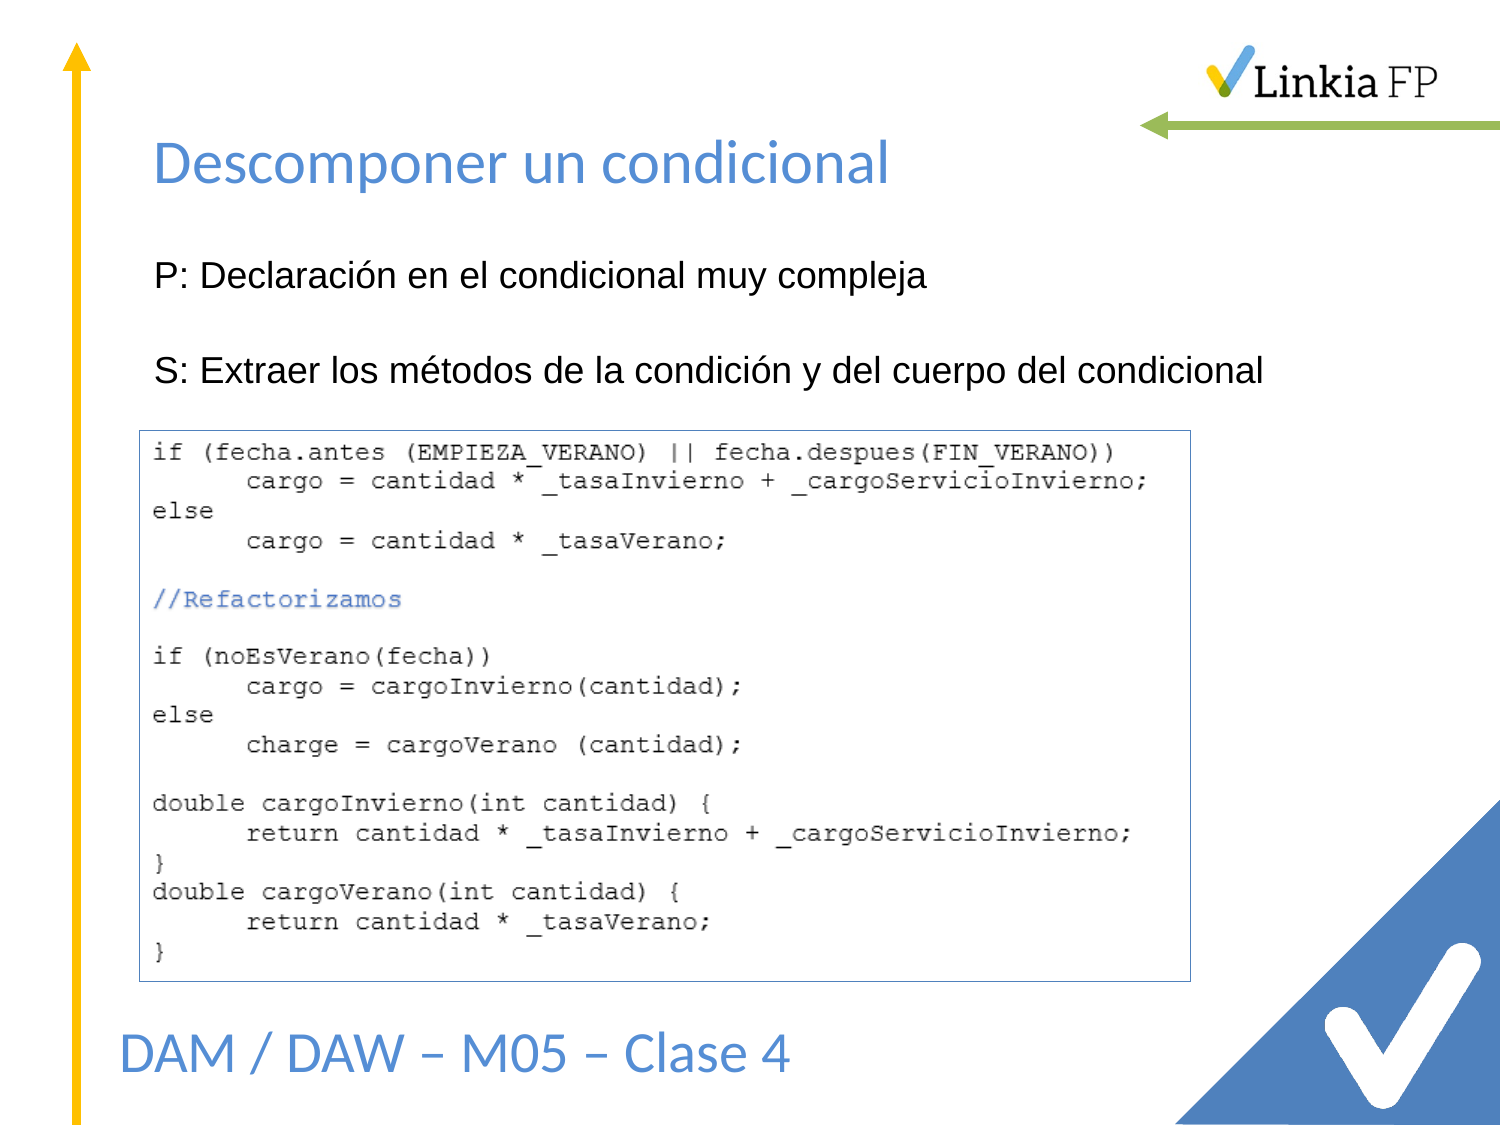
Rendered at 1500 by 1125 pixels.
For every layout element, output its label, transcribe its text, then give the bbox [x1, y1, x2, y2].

picture [138, 430, 1191, 982]
text_box Descomponer un condicional [139, 113, 1037, 204]
picture [1316, 940, 1490, 1116]
text_box S: Extraer los métodos de la condición y del cuerpo del condicional [139, 338, 1388, 398]
picture [1198, 42, 1449, 99]
text_box DAM / DAW – M05 – Clase 4 [104, 1006, 1038, 1094]
text_box P: Declaración en el condicional muy compleja [139, 243, 1176, 304]
